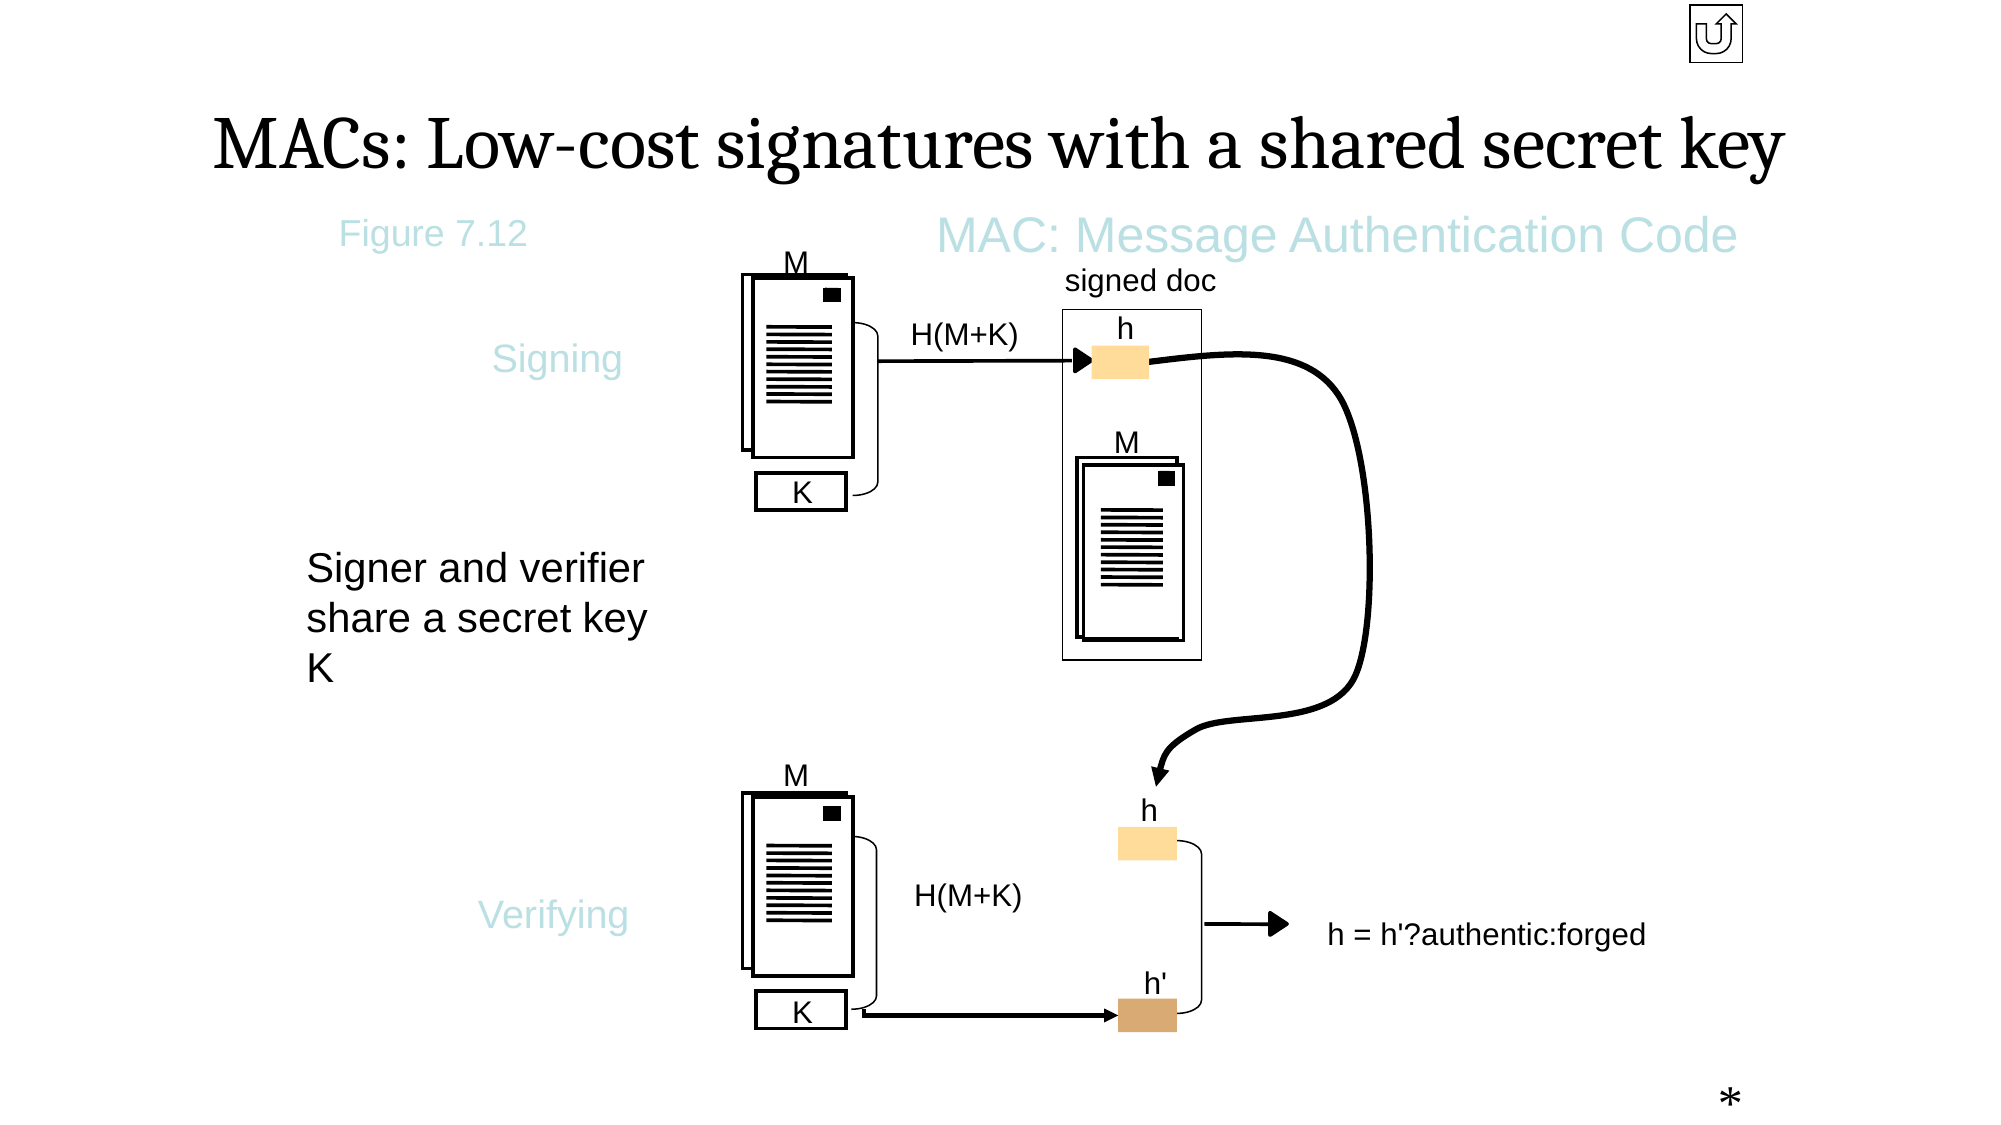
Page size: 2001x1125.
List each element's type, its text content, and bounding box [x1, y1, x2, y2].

title MACs: Low-cost signatures with a shared secret key [99, 44, 1901, 233]
text_box Signing [491, 332, 624, 381]
text_box [1689, 5, 1743, 63]
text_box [742, 754, 854, 1031]
text_box * [1703, 1063, 1749, 1125]
text_box Figure 7.12 [324, 202, 544, 262]
text_box Signer and verifier share a secret key K [291, 533, 697, 699]
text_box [1062, 260, 1380, 861]
text_box Verifying [477, 888, 630, 937]
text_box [852, 308, 1150, 496]
text_box MAC: Message Authentication Code [921, 194, 1754, 270]
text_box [1182, 840, 1649, 1014]
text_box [850, 836, 1177, 1033]
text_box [742, 242, 854, 511]
